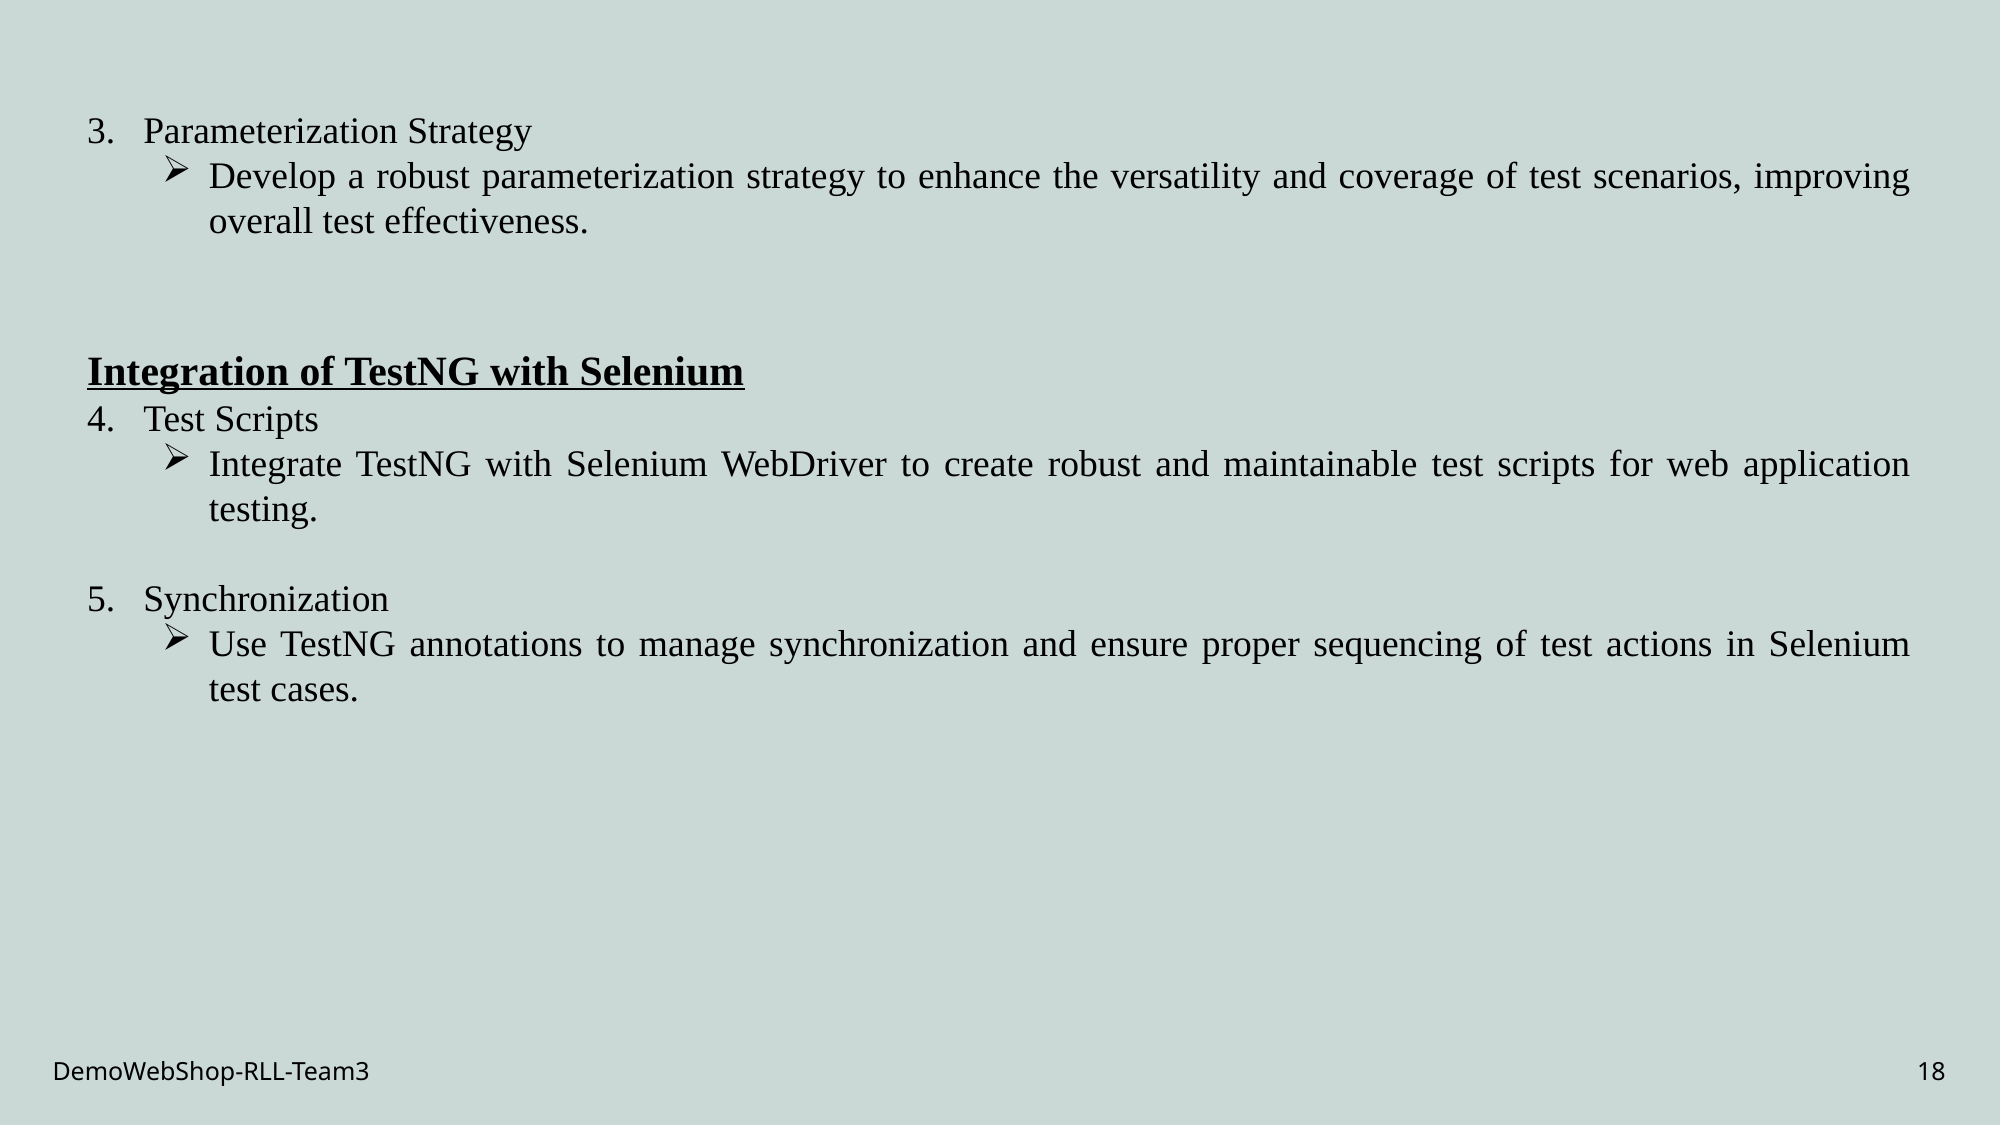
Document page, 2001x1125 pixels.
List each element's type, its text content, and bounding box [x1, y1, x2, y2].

text_box Parameterization Strategy Develop a robust parameterization strategy to enhance the versatility and coverage of test scenarios, improving overall test effectiveness. Integration of TestNG with Selenium Test Scripts Integrate TestNG with Selenium WebDriver to create robust and maintainable test scripts for web application testing. Synchronization Use TestNG annotations to manage synchronization and ensure proper sequencing of test actions in Selenium test cases. [72, 53, 1928, 806]
slide_number 18 [1510, 1042, 1961, 1103]
footer DemoWebShop-RLL-Team3 [37, 1042, 713, 1103]
